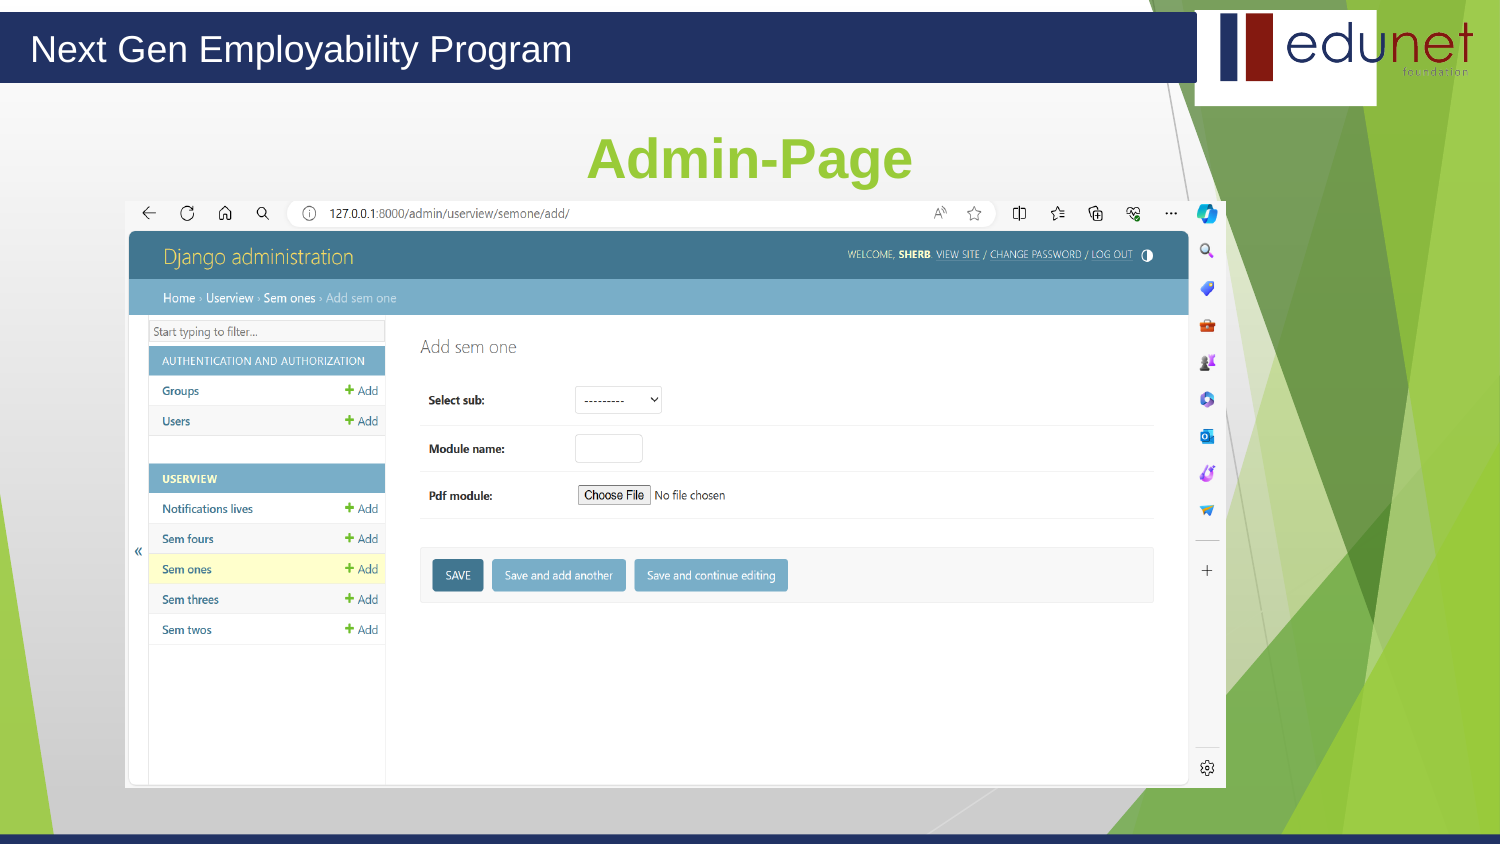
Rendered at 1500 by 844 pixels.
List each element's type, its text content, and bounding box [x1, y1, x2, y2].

picture [125, 201, 1226, 788]
picture [1279, 14, 1482, 83]
title Admin-Page [103, 104, 1397, 208]
